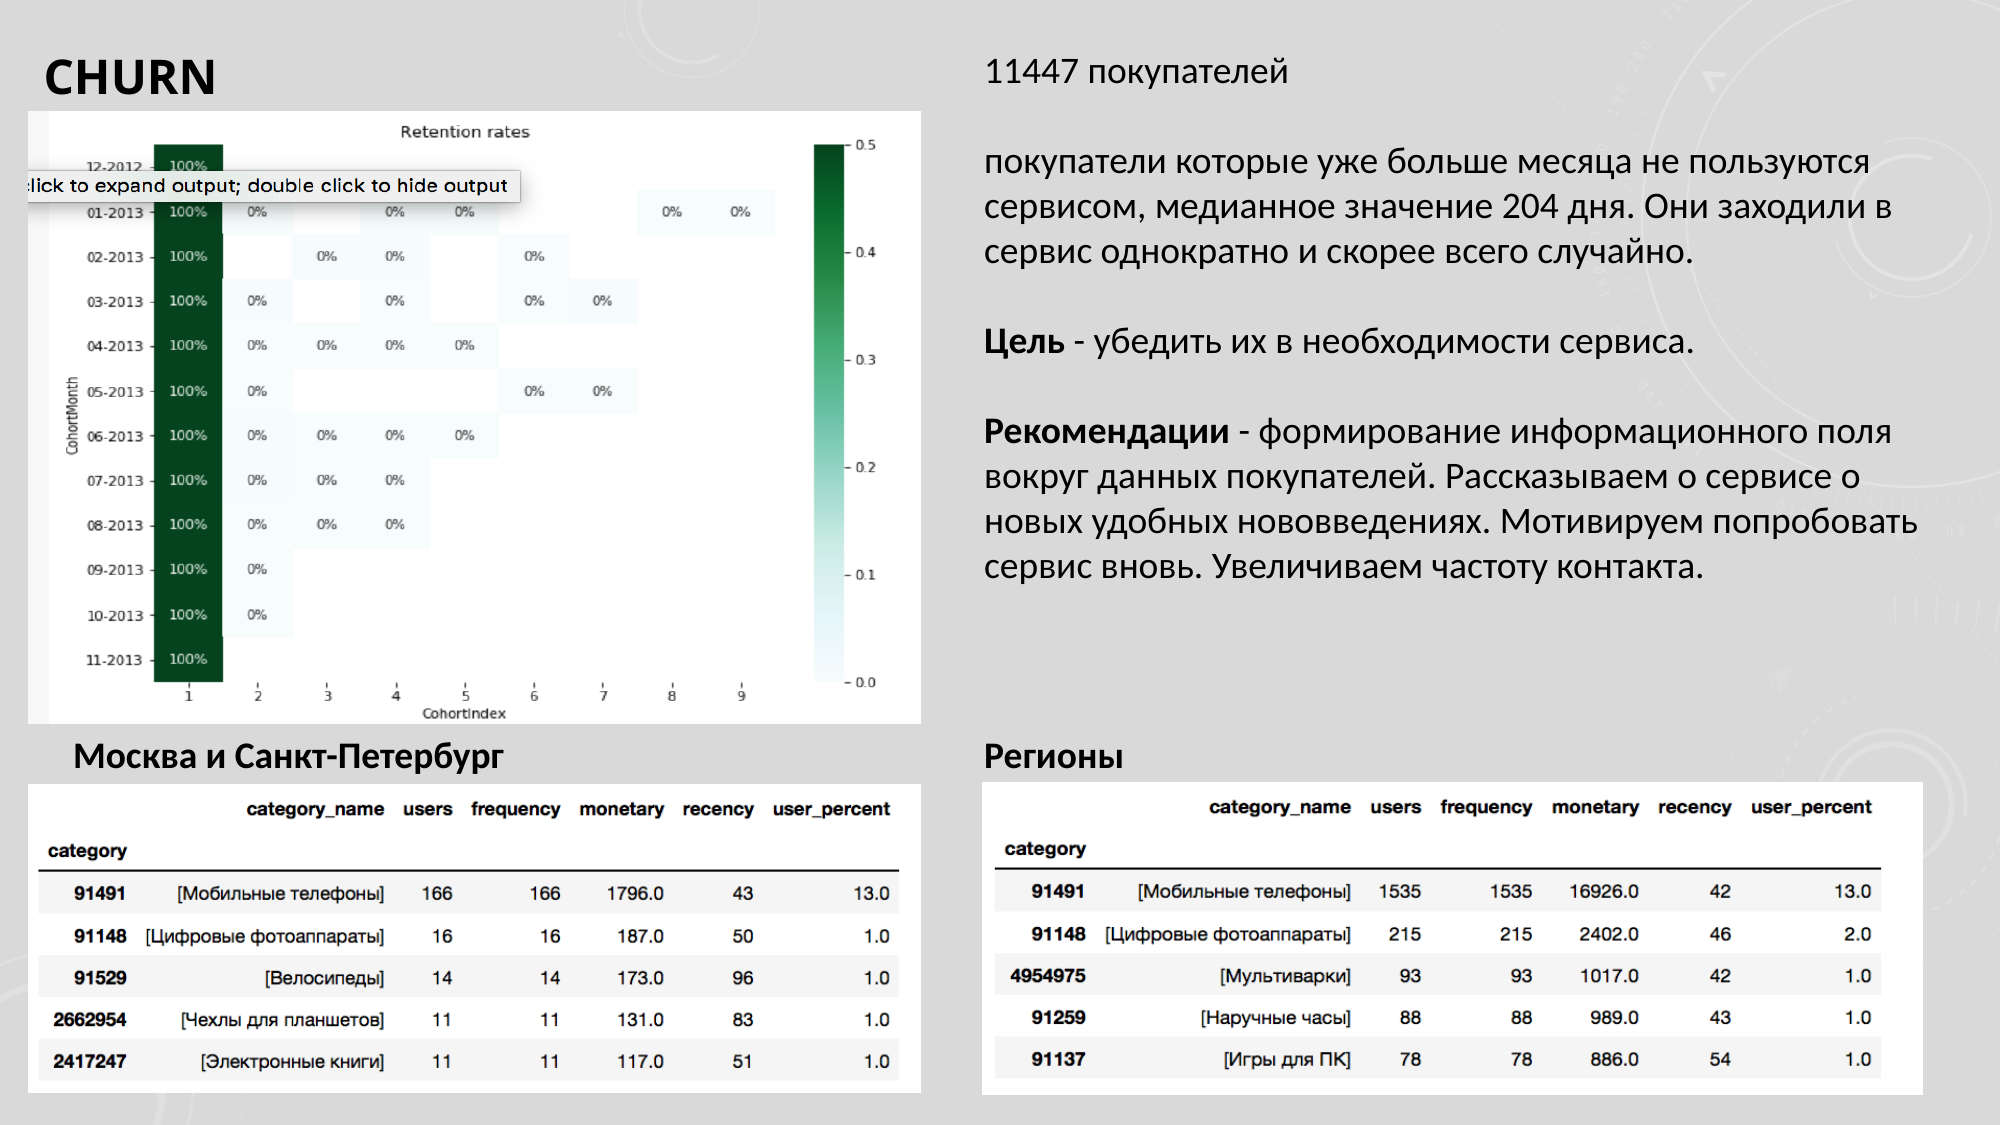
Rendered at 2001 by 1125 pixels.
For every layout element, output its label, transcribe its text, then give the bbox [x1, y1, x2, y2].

text_box 11447 покупателей покупатели которые уже больше месяца не пользуются сервисом, медианное значение 204 дня. Они заходили в сервис однократно и скорее всего случайно. Цель - убедить их в необходимости сервиса. Рекомендации - формирование информационного поля вокруг данных покупателей. Рассказываем о сервисе о новых удобных нововведениях. Мотивируем попробовать сервис вновь. Увеличиваем частоту контакта. [969, 38, 1956, 639]
text_box Регионы [969, 723, 1819, 784]
text_box Москва и Санкт-Петербург [58, 737, 908, 784]
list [28, 111, 921, 725]
title Churn [28, 38, 867, 111]
picture [0, 0, 2000, 1125]
